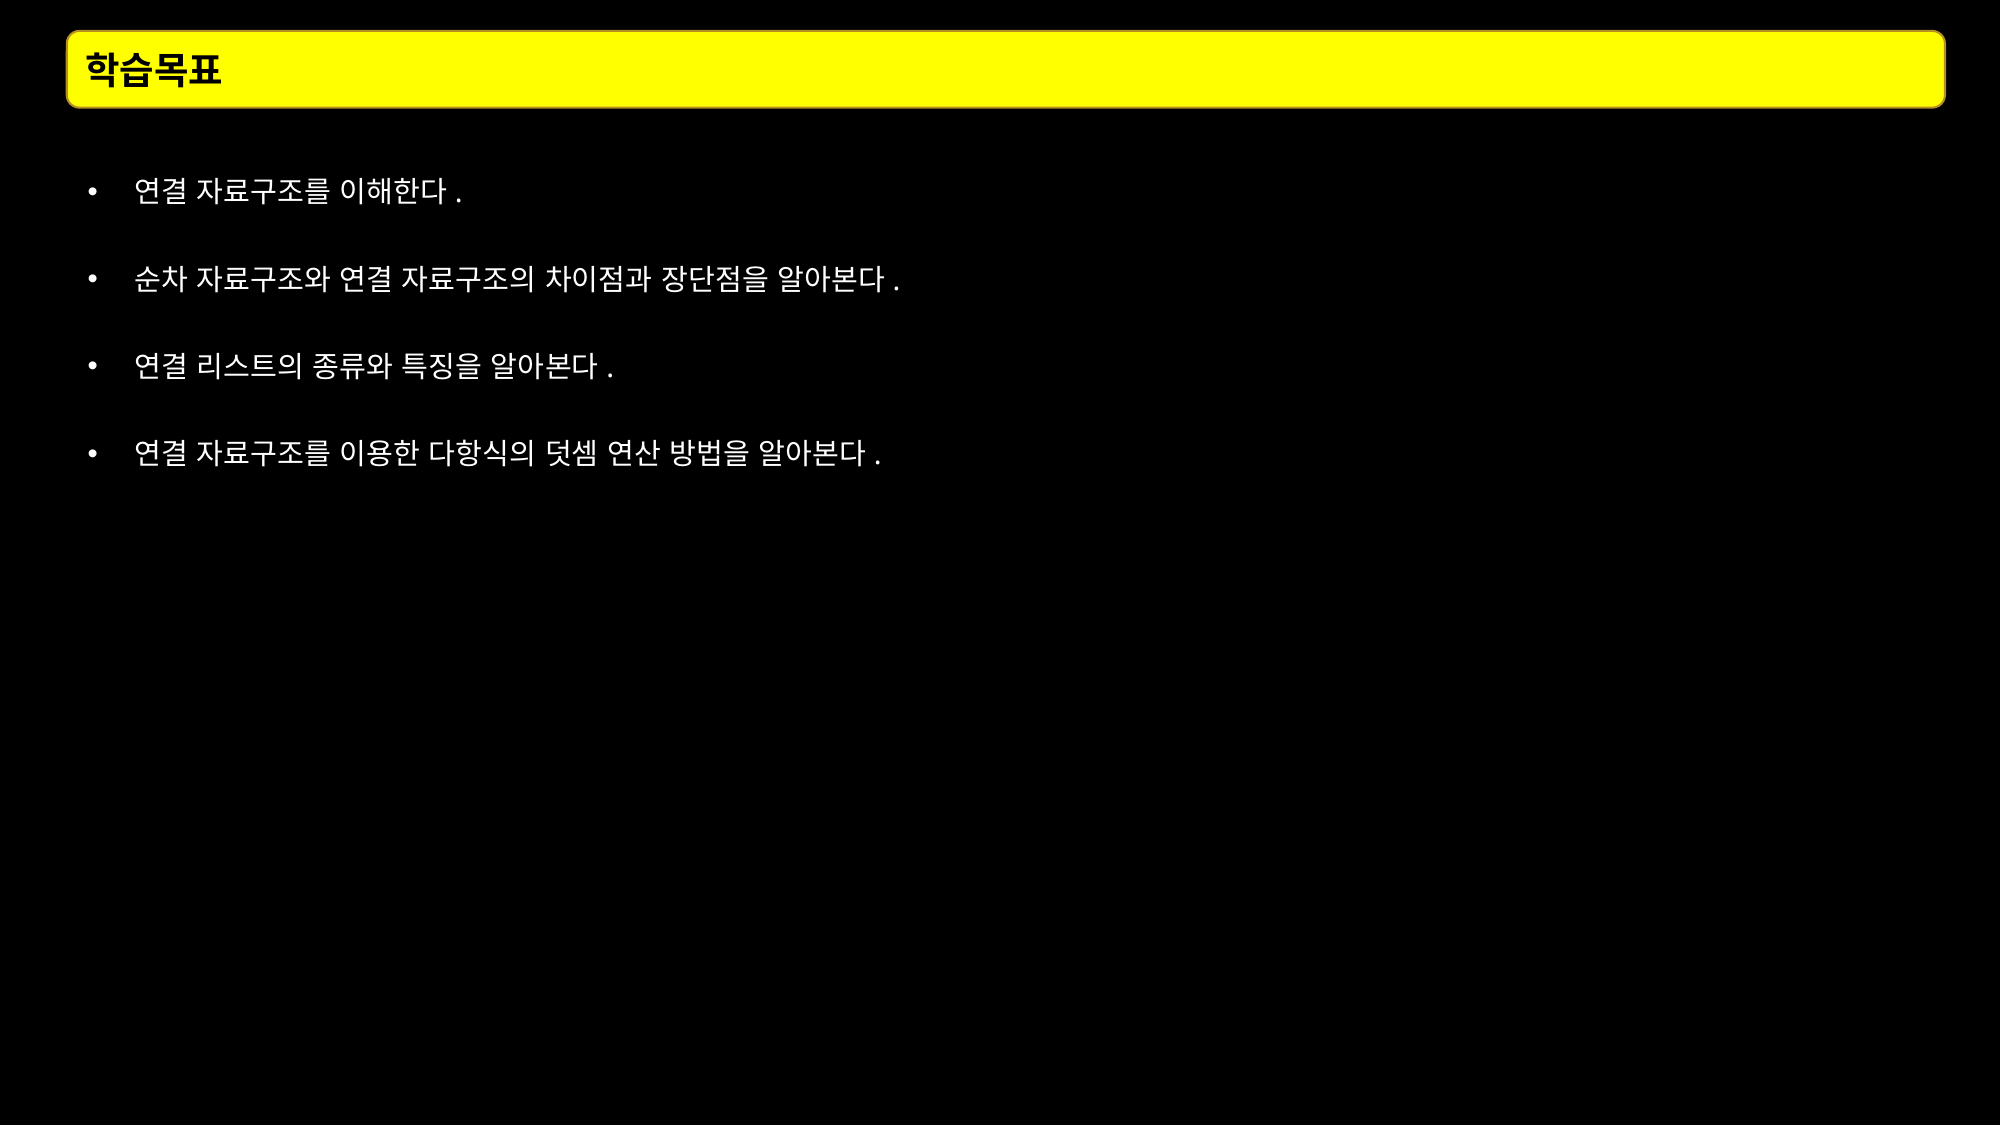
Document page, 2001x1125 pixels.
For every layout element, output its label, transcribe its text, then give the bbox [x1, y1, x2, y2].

text_box 연결 자료구조를 이해한다. 순차 자료구조와 연결 자료구조의 차이점과 장단점을 알아본다. 연결 리스트의 종류와 특징을 알아본다. 연결 자료구조를 이용한 다항식의 덧셈 연산 방법을 알아본다. [72, 113, 1190, 1083]
text_box 학습목표 [65, 29, 1947, 109]
